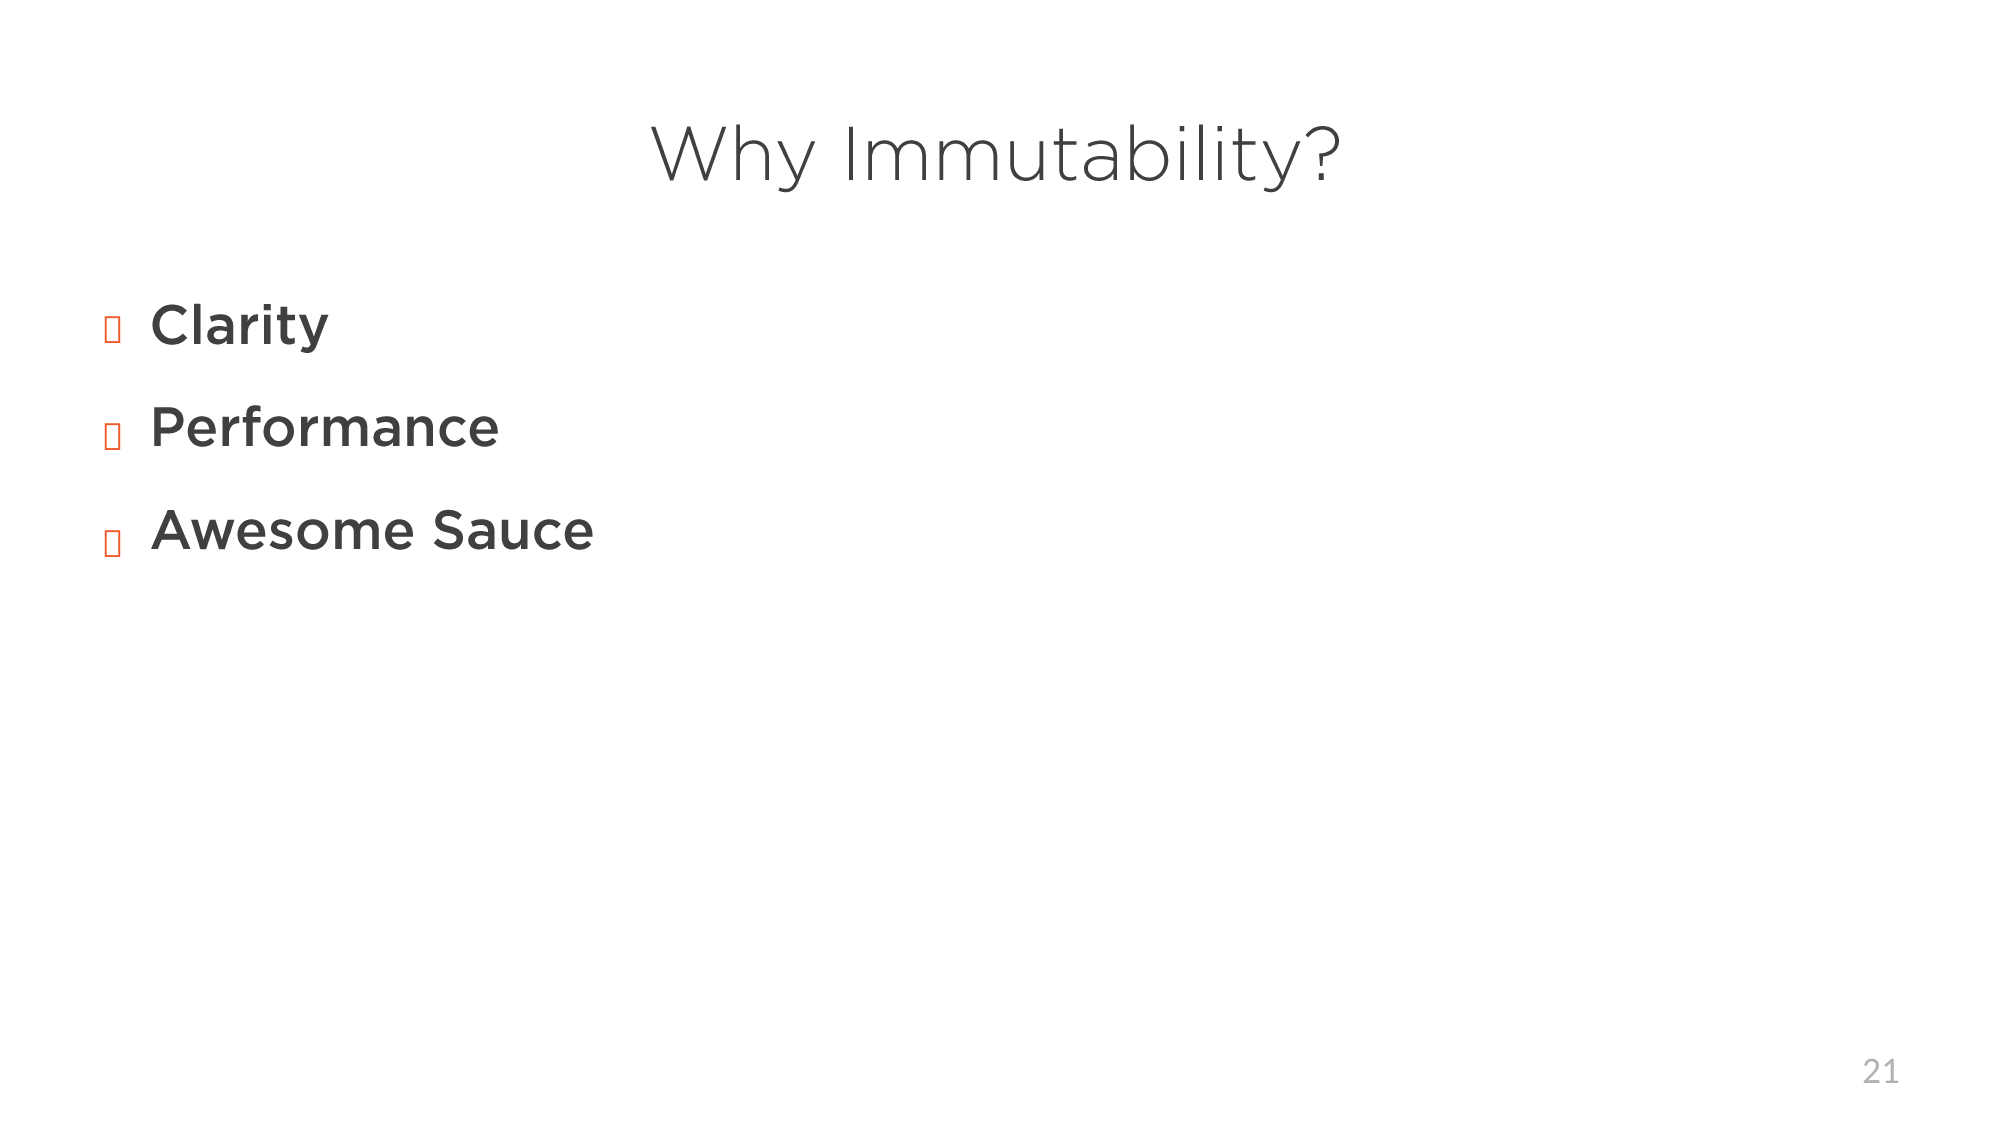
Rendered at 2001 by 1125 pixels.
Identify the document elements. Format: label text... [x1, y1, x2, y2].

picture [149, 393, 532, 460]
picture [149, 291, 371, 357]
slide_number 21 [1440, 1046, 1900, 1103]
picture [647, 107, 1383, 199]
picture [149, 496, 629, 562]
text_box    [99, 303, 121, 565]
